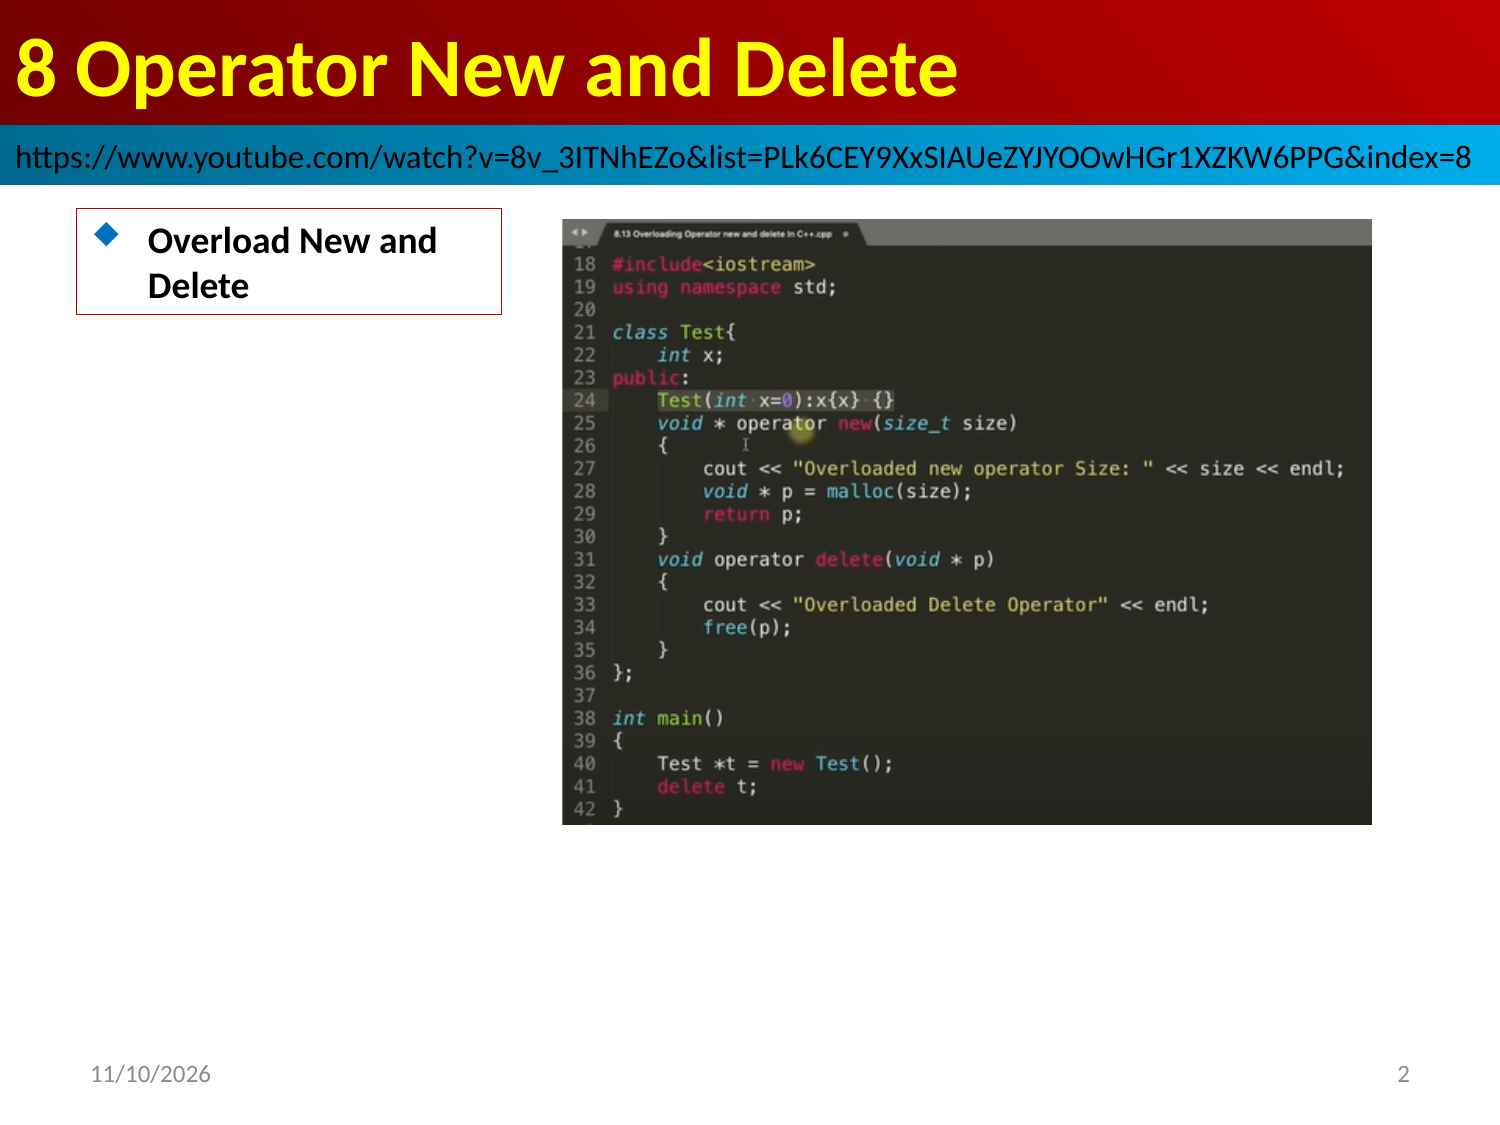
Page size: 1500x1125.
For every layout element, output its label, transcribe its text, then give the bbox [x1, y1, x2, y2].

subtitle Overload New and Delete [76, 208, 502, 315]
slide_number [75, 1042, 425, 1103]
title 8 Operator New and Delete [0, 0, 1500, 125]
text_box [560, 219, 1373, 825]
text_box https://www.youtube.com/watch?v=8v_3ITNhEZo&list=PLk6CEY9XxSIAUeZYJYOOwHGr1XZKW6PPG&index=8 [0, 125, 1500, 185]
slide_number 2 [1074, 1042, 1425, 1103]
